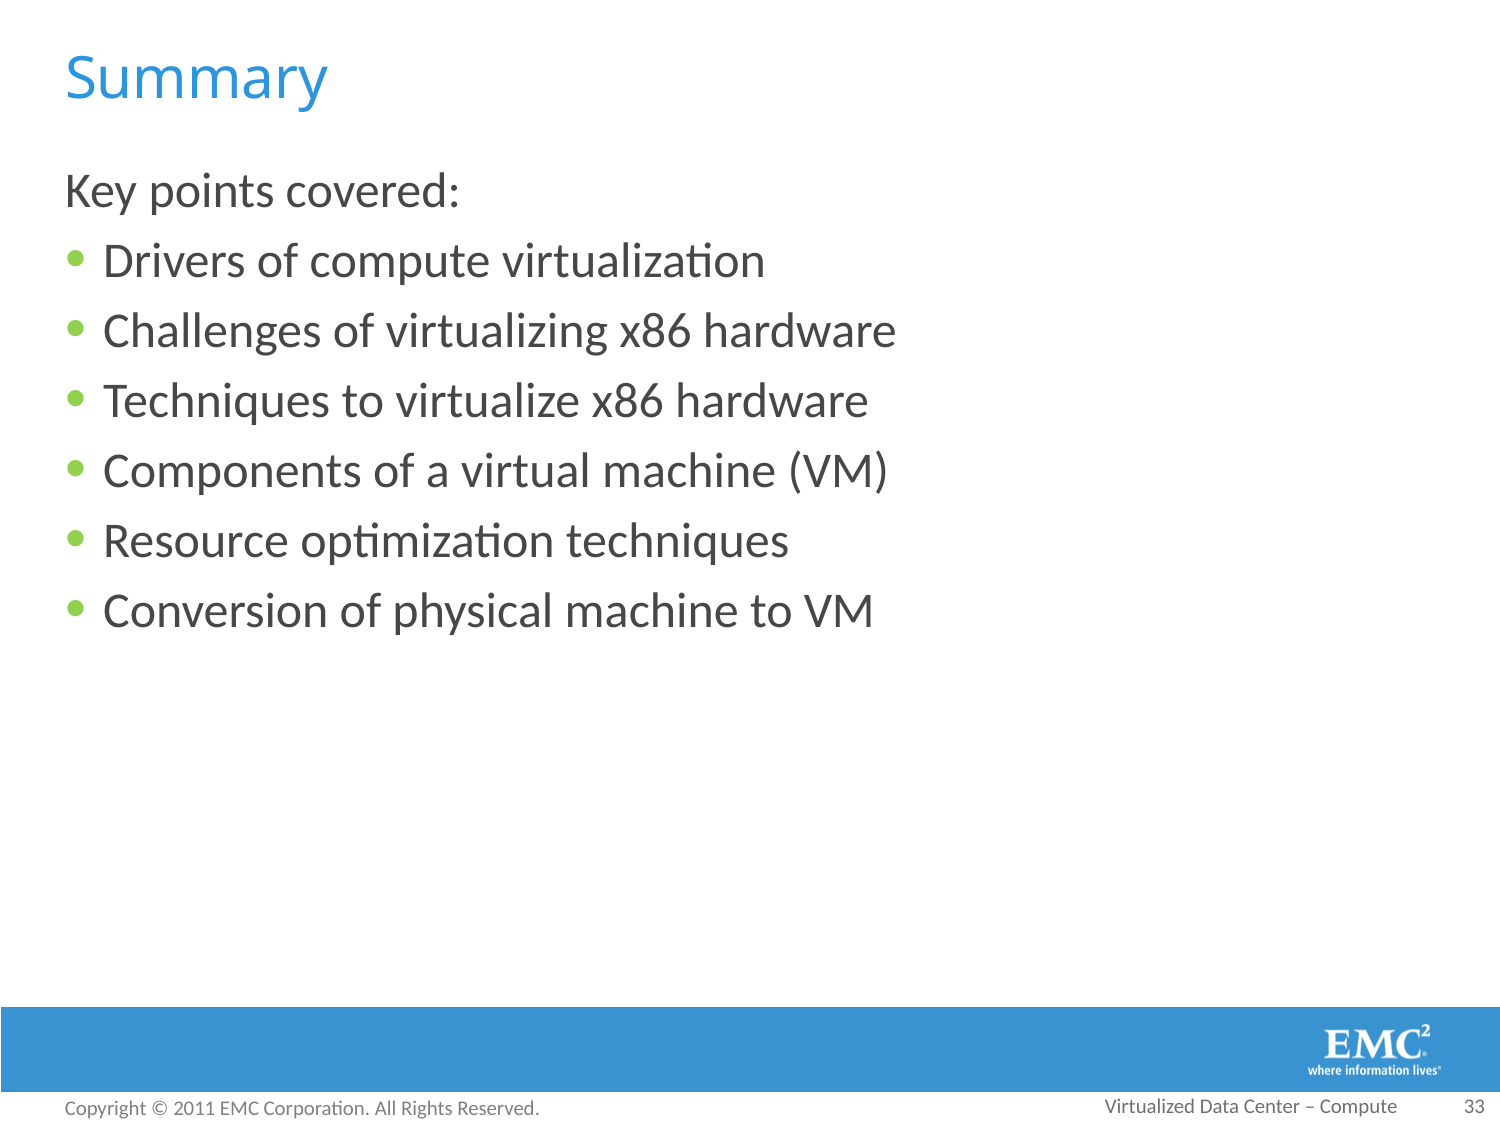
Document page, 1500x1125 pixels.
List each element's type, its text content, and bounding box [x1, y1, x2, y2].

footer Virtualized Data Center – Compute [725, 1087, 1413, 1125]
slide_number 33 [1425, 1087, 1500, 1125]
picture [0, 1006, 1500, 1093]
title Summary [49, 12, 1438, 138]
list Key points covered: Drivers of compute virtualization Challenges of virtualizing x86 hardware Techniques to virtualize x86 hardware Components of a virtual machine (VM) Resource optimization techniques Conversion of physical machine to VM [49, 149, 1438, 863]
